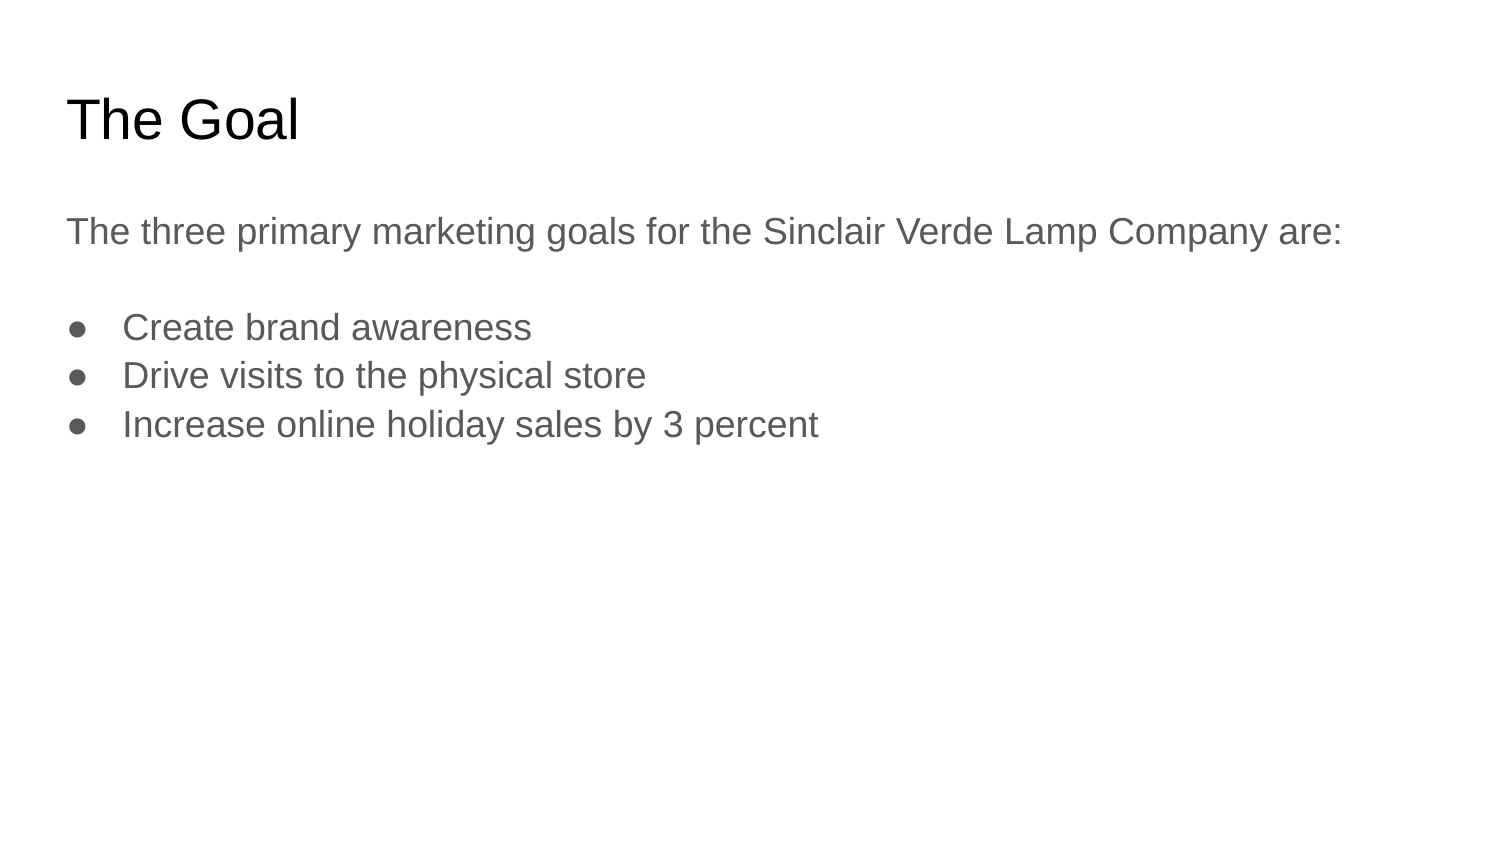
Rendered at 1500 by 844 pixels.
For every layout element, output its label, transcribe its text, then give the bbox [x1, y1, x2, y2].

title The Goal [51, 72, 1449, 167]
list The three primary marketing goals for the Sinclair Verde Lamp Company are: Create brand awareness Drive visits to the physical store Increase online holiday sales by 3 percent [51, 189, 1449, 750]
